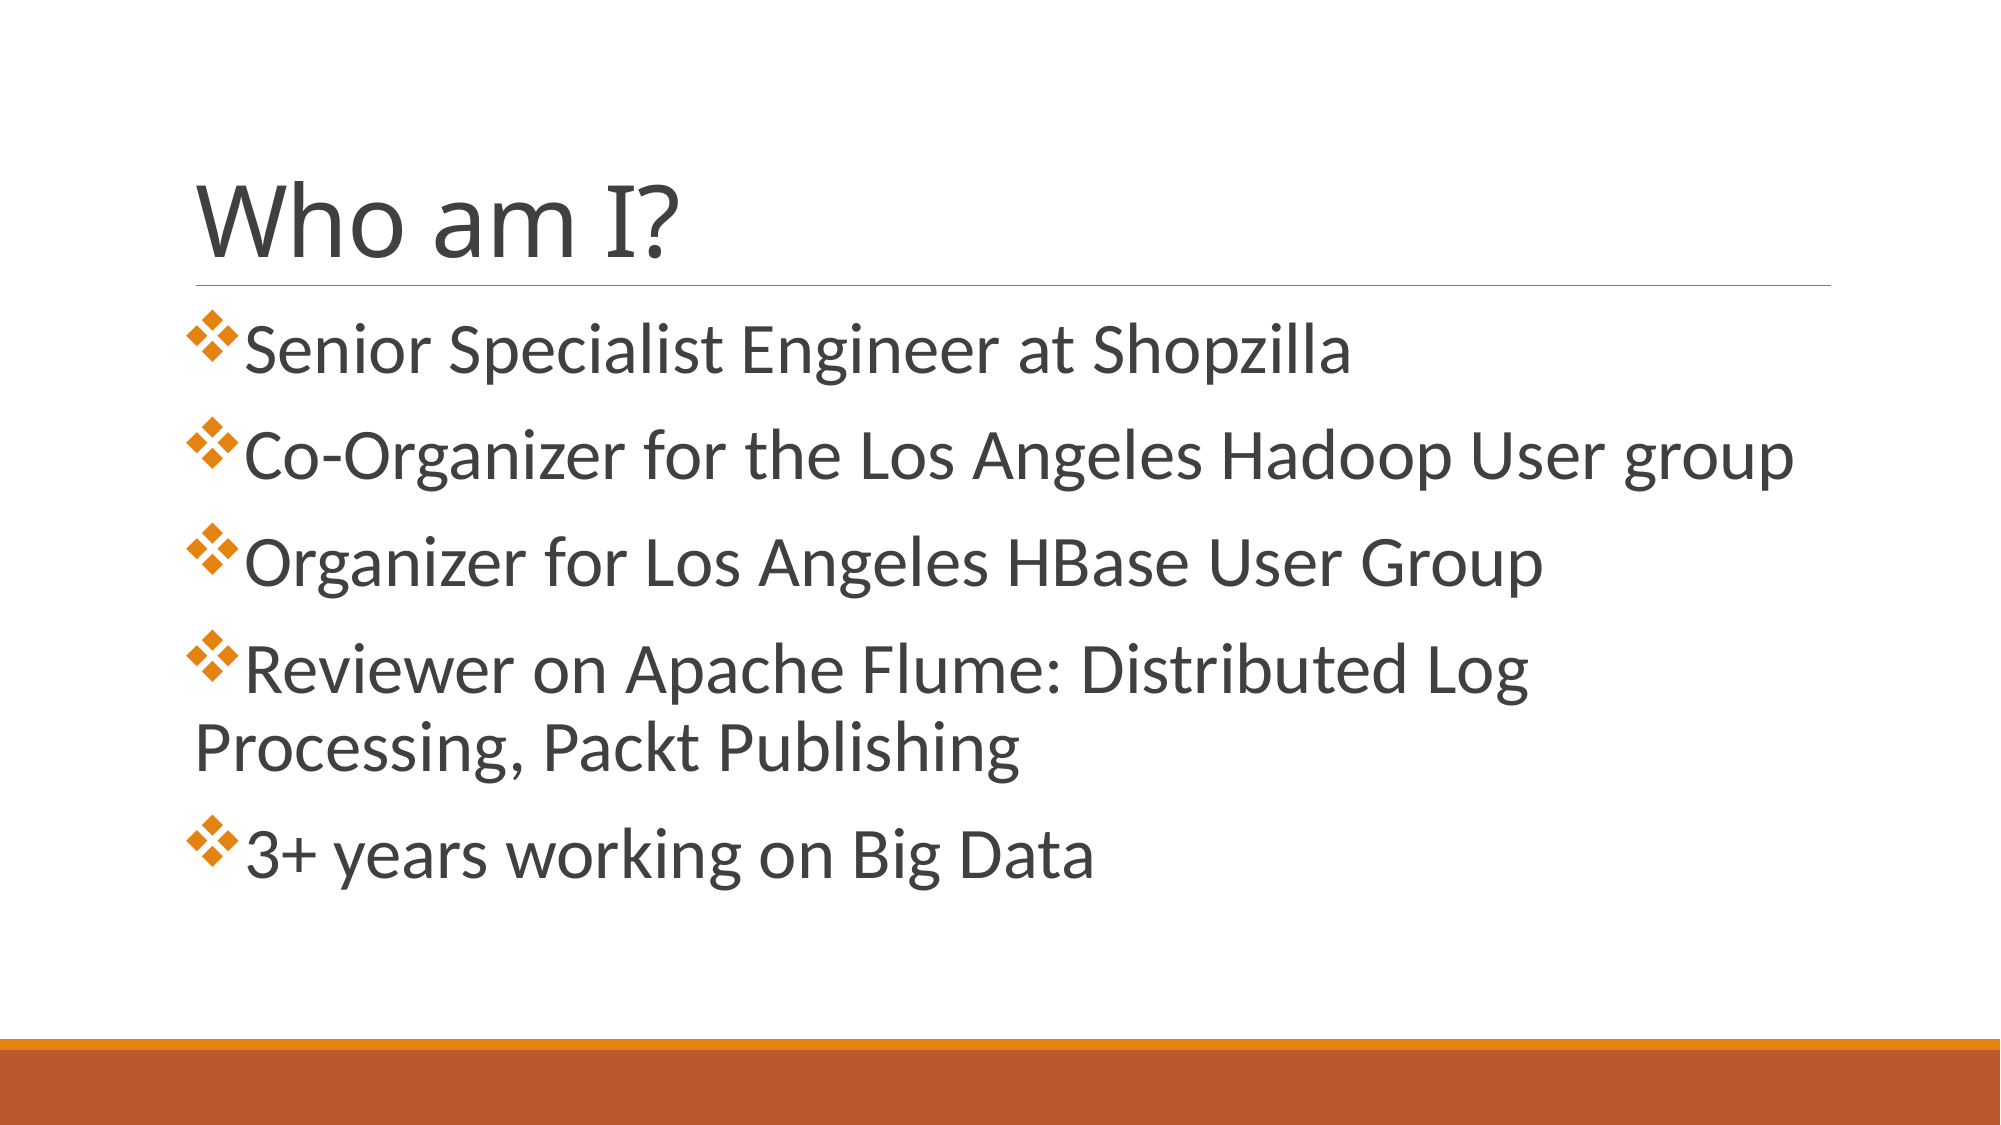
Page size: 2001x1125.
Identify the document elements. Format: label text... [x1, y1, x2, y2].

list Senior Specialist Engineer at Shopzilla Co-Organizer for the Los Angeles Hadoop User group Organizer for Los Angeles HBase User Group Reviewer on Apache Flume: Distributed Log Processing, Packt Publishing 3+ years working on Big Data [180, 302, 1830, 963]
title Who am I? [180, 47, 1830, 285]
